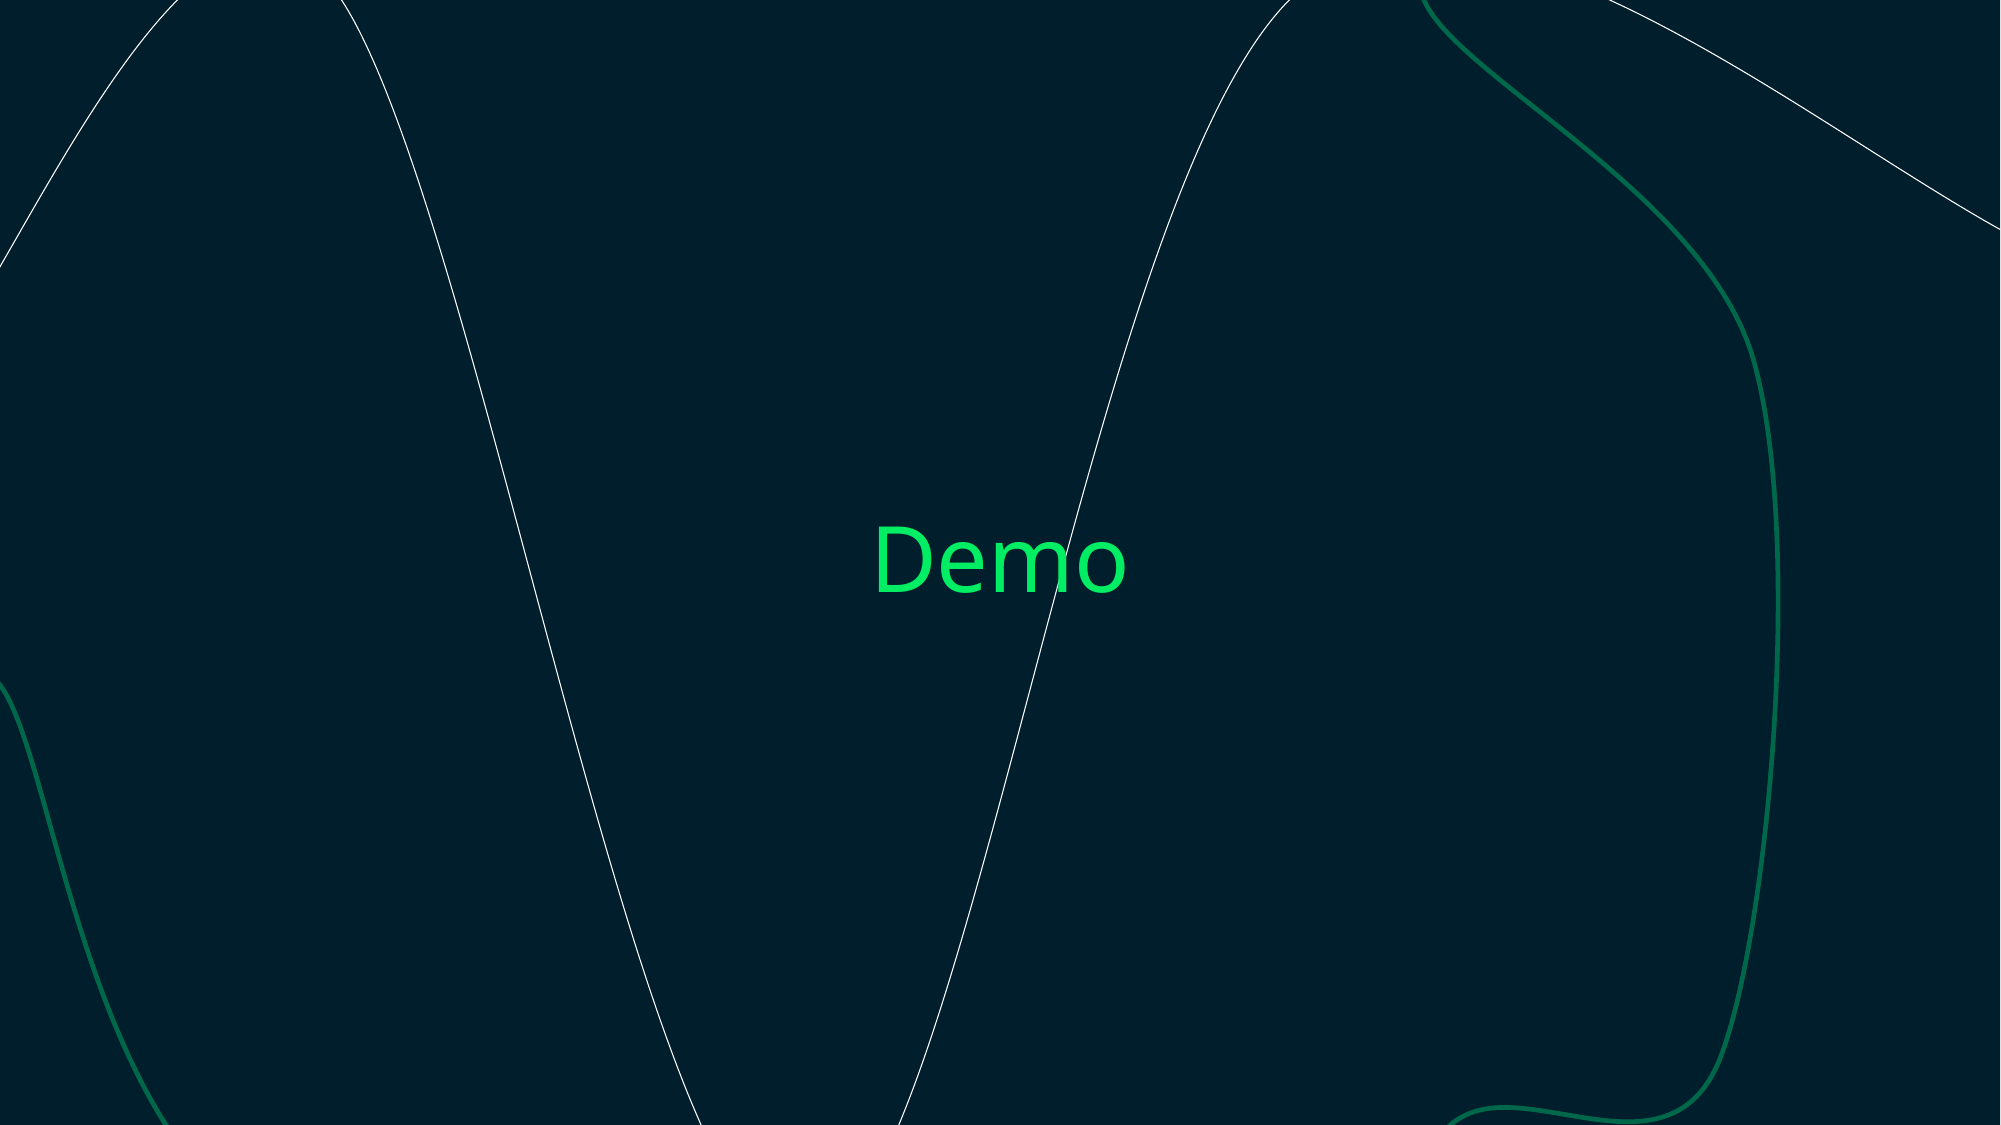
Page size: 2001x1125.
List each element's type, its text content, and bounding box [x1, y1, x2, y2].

title Demo [137, 453, 1863, 672]
